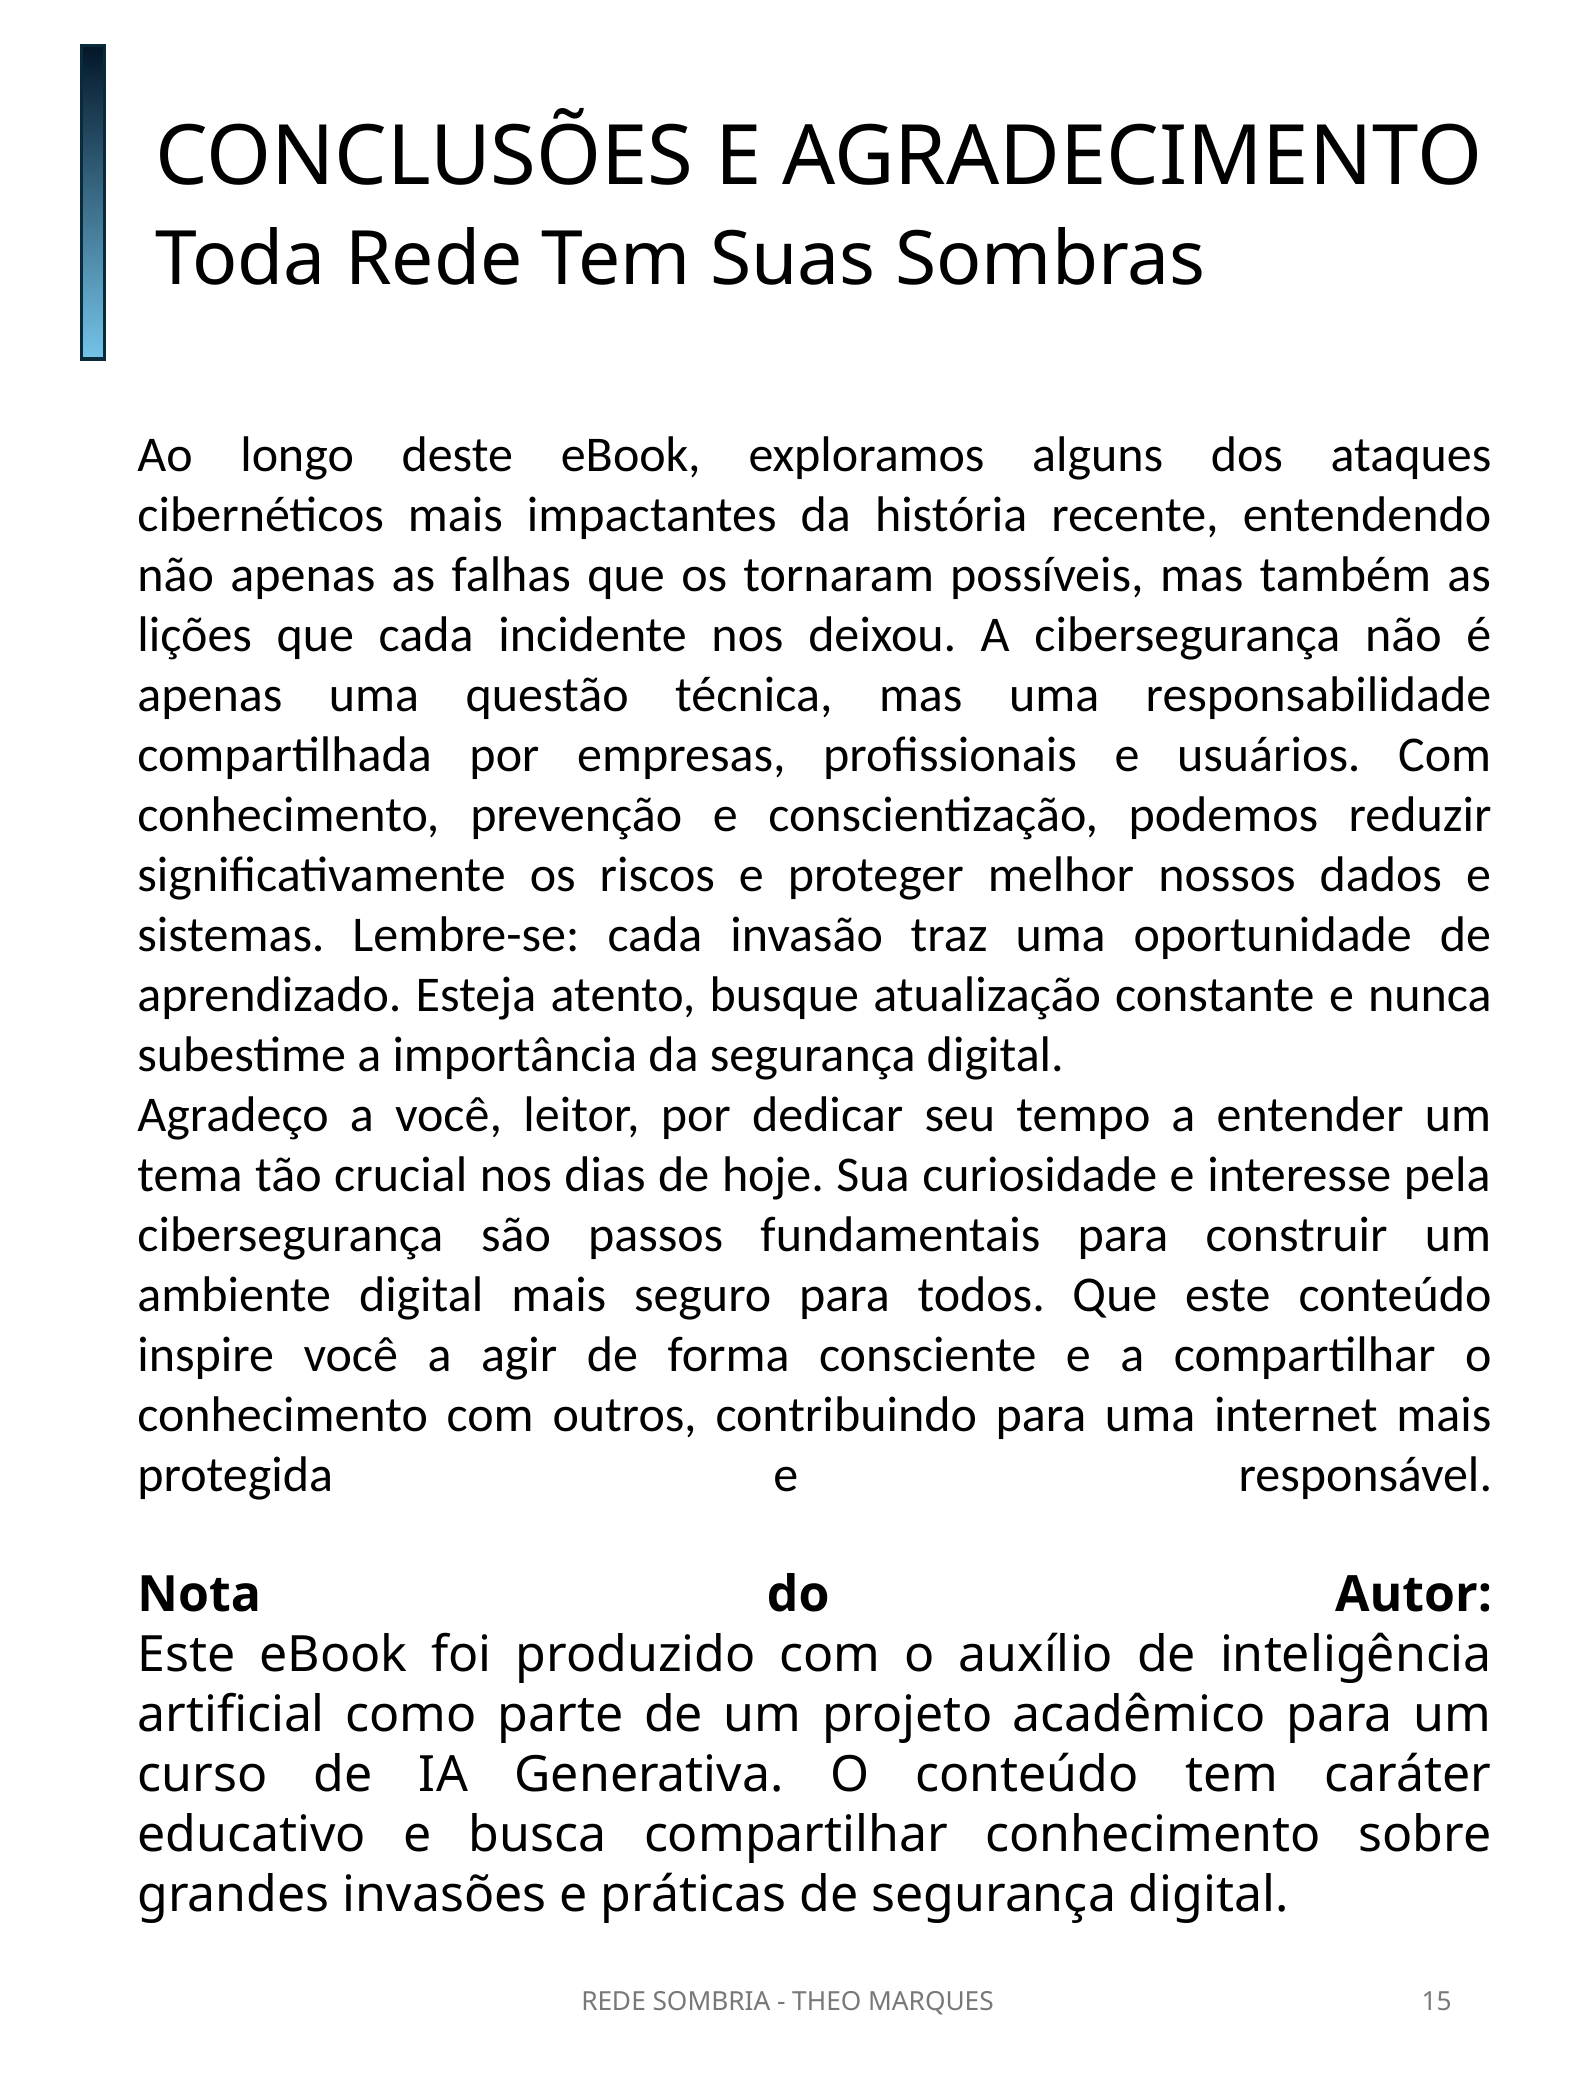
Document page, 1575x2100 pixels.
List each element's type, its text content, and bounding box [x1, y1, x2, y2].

slide_number 15 [1112, 1946, 1467, 2059]
text_box CONCLUSÕES E AGRADECIMENTO [139, 0, 1508, 456]
text_box Ao longo deste eBook, exploramos alguns dos ataques cibernéticos mais impactantes da história recente, entendendo não apenas as falhas que os tornaram possíveis, mas também as lições que cada incidente nos deixou. A cibersegurança não é apenas uma questão técnica, mas uma responsabilidade compartilhada por empresas, profissionais e usuários. Com conhecimento, prevenção e conscientização, podemos reduzir significativamente os riscos e proteger melhor nossos dados e sistemas. Lembre-se: cada invasão traz uma oportunidade de aprendizado. Esteja atento, busque atualização constante e nunca subestime a importância da segurança digital. Agradeço a você, leitor, por dedicar seu tempo a entender um tema tão crucial nos dias de hoje. Sua curiosidade e interesse pela cibersegurança são passos fundamentais para construir um ambiente digital mais seguro para todos. Que este conteúdo inspire você a agir de forma consciente e a compartilhar o conhecimento com outros, contribuindo para uma internet mais protegida e responsável. Nota do Autor: Este eBook foi produzido com o auxílio de inteligência artificial como parte de um projeto acadêmico para um curso de IA Generativa. O conteúdo tem caráter educativo e busca compartilhar conhecimento sobre grandes invasões e práticas de segurança digital. [122, 414, 1507, 1989]
text_box [80, 44, 106, 361]
footer REDE SOMBRIA - THEO MARQUES [521, 1946, 1054, 2059]
text_box Toda Rede Tem Suas Sombras [140, 202, 1507, 307]
